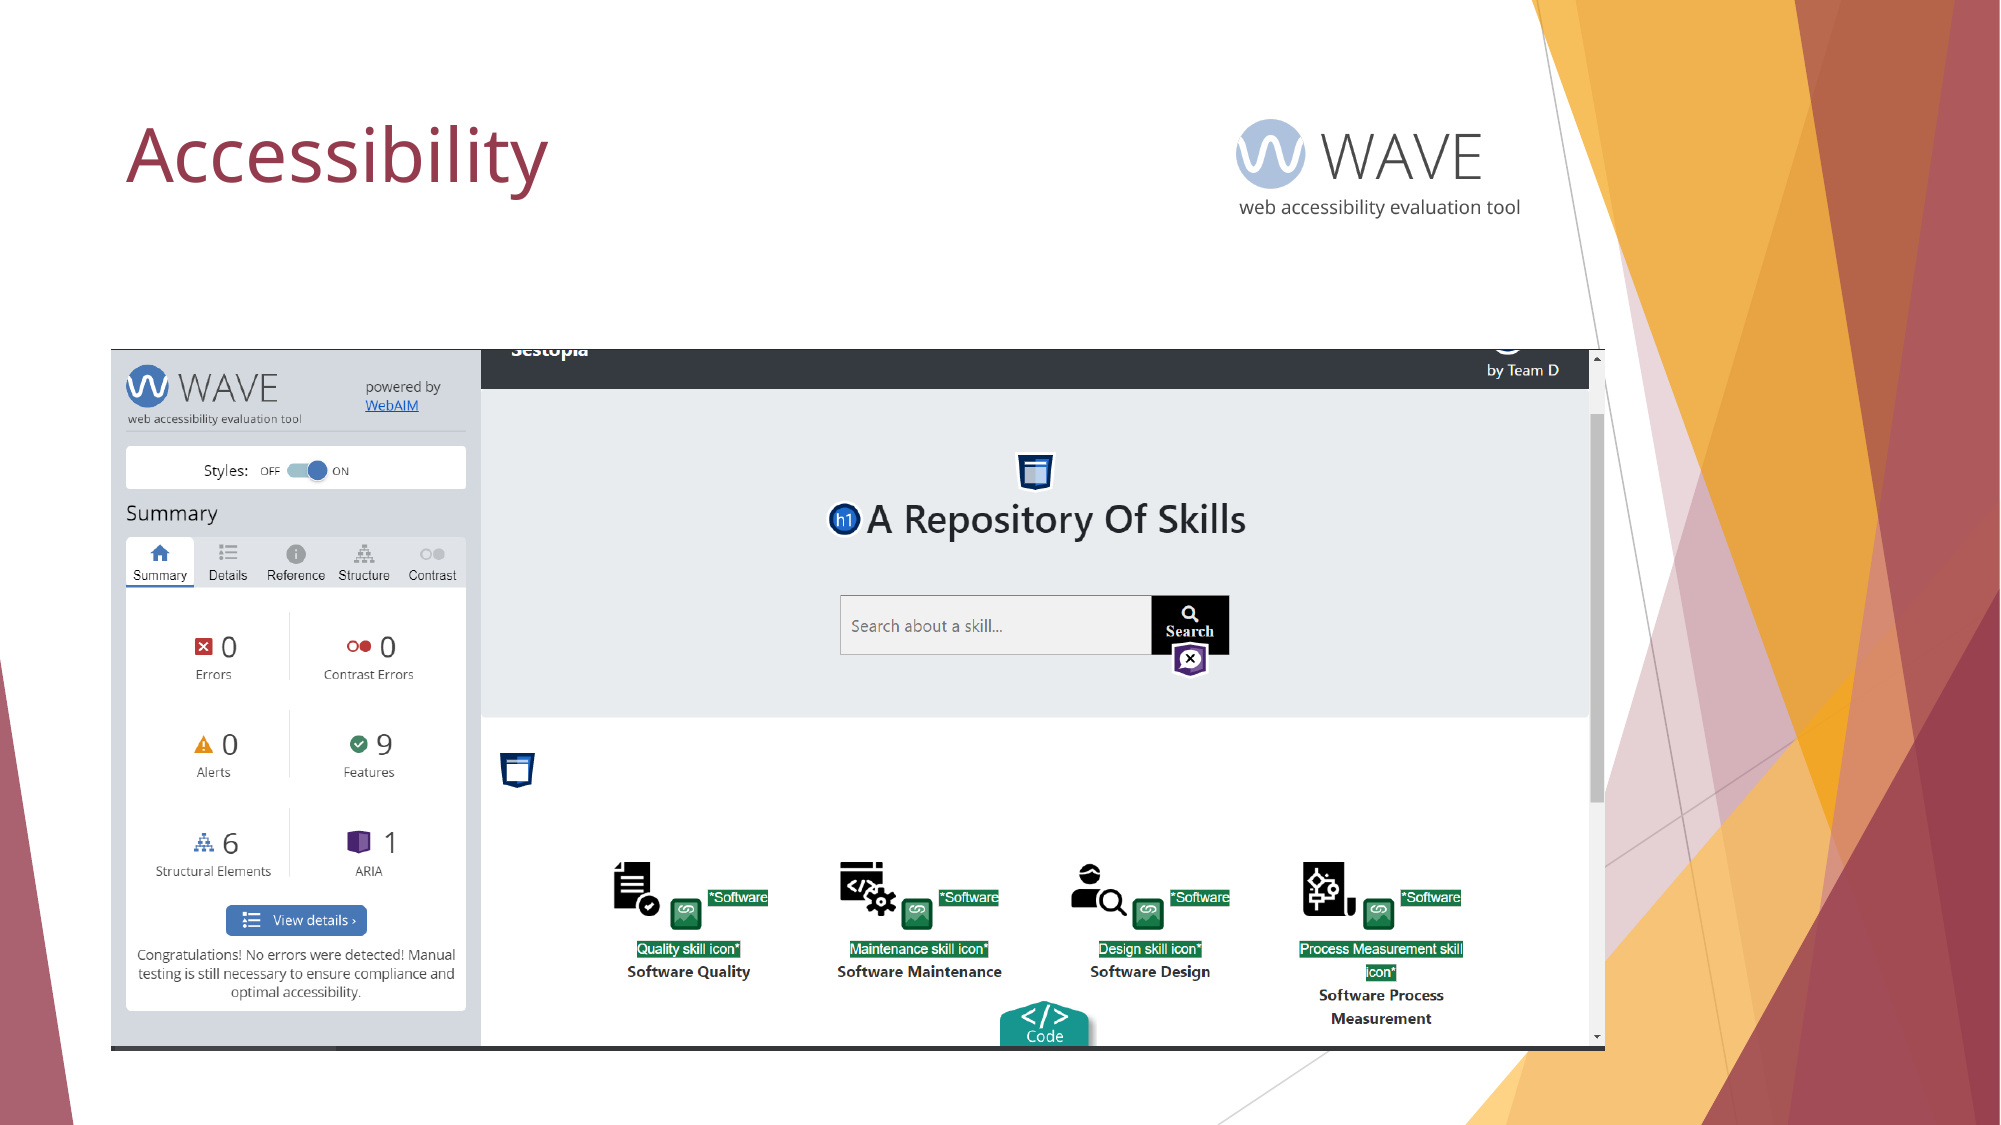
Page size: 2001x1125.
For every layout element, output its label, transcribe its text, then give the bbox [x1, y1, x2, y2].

picture [110, 349, 1605, 1052]
title Accessibility [111, 99, 1522, 317]
picture [1236, 111, 1522, 220]
